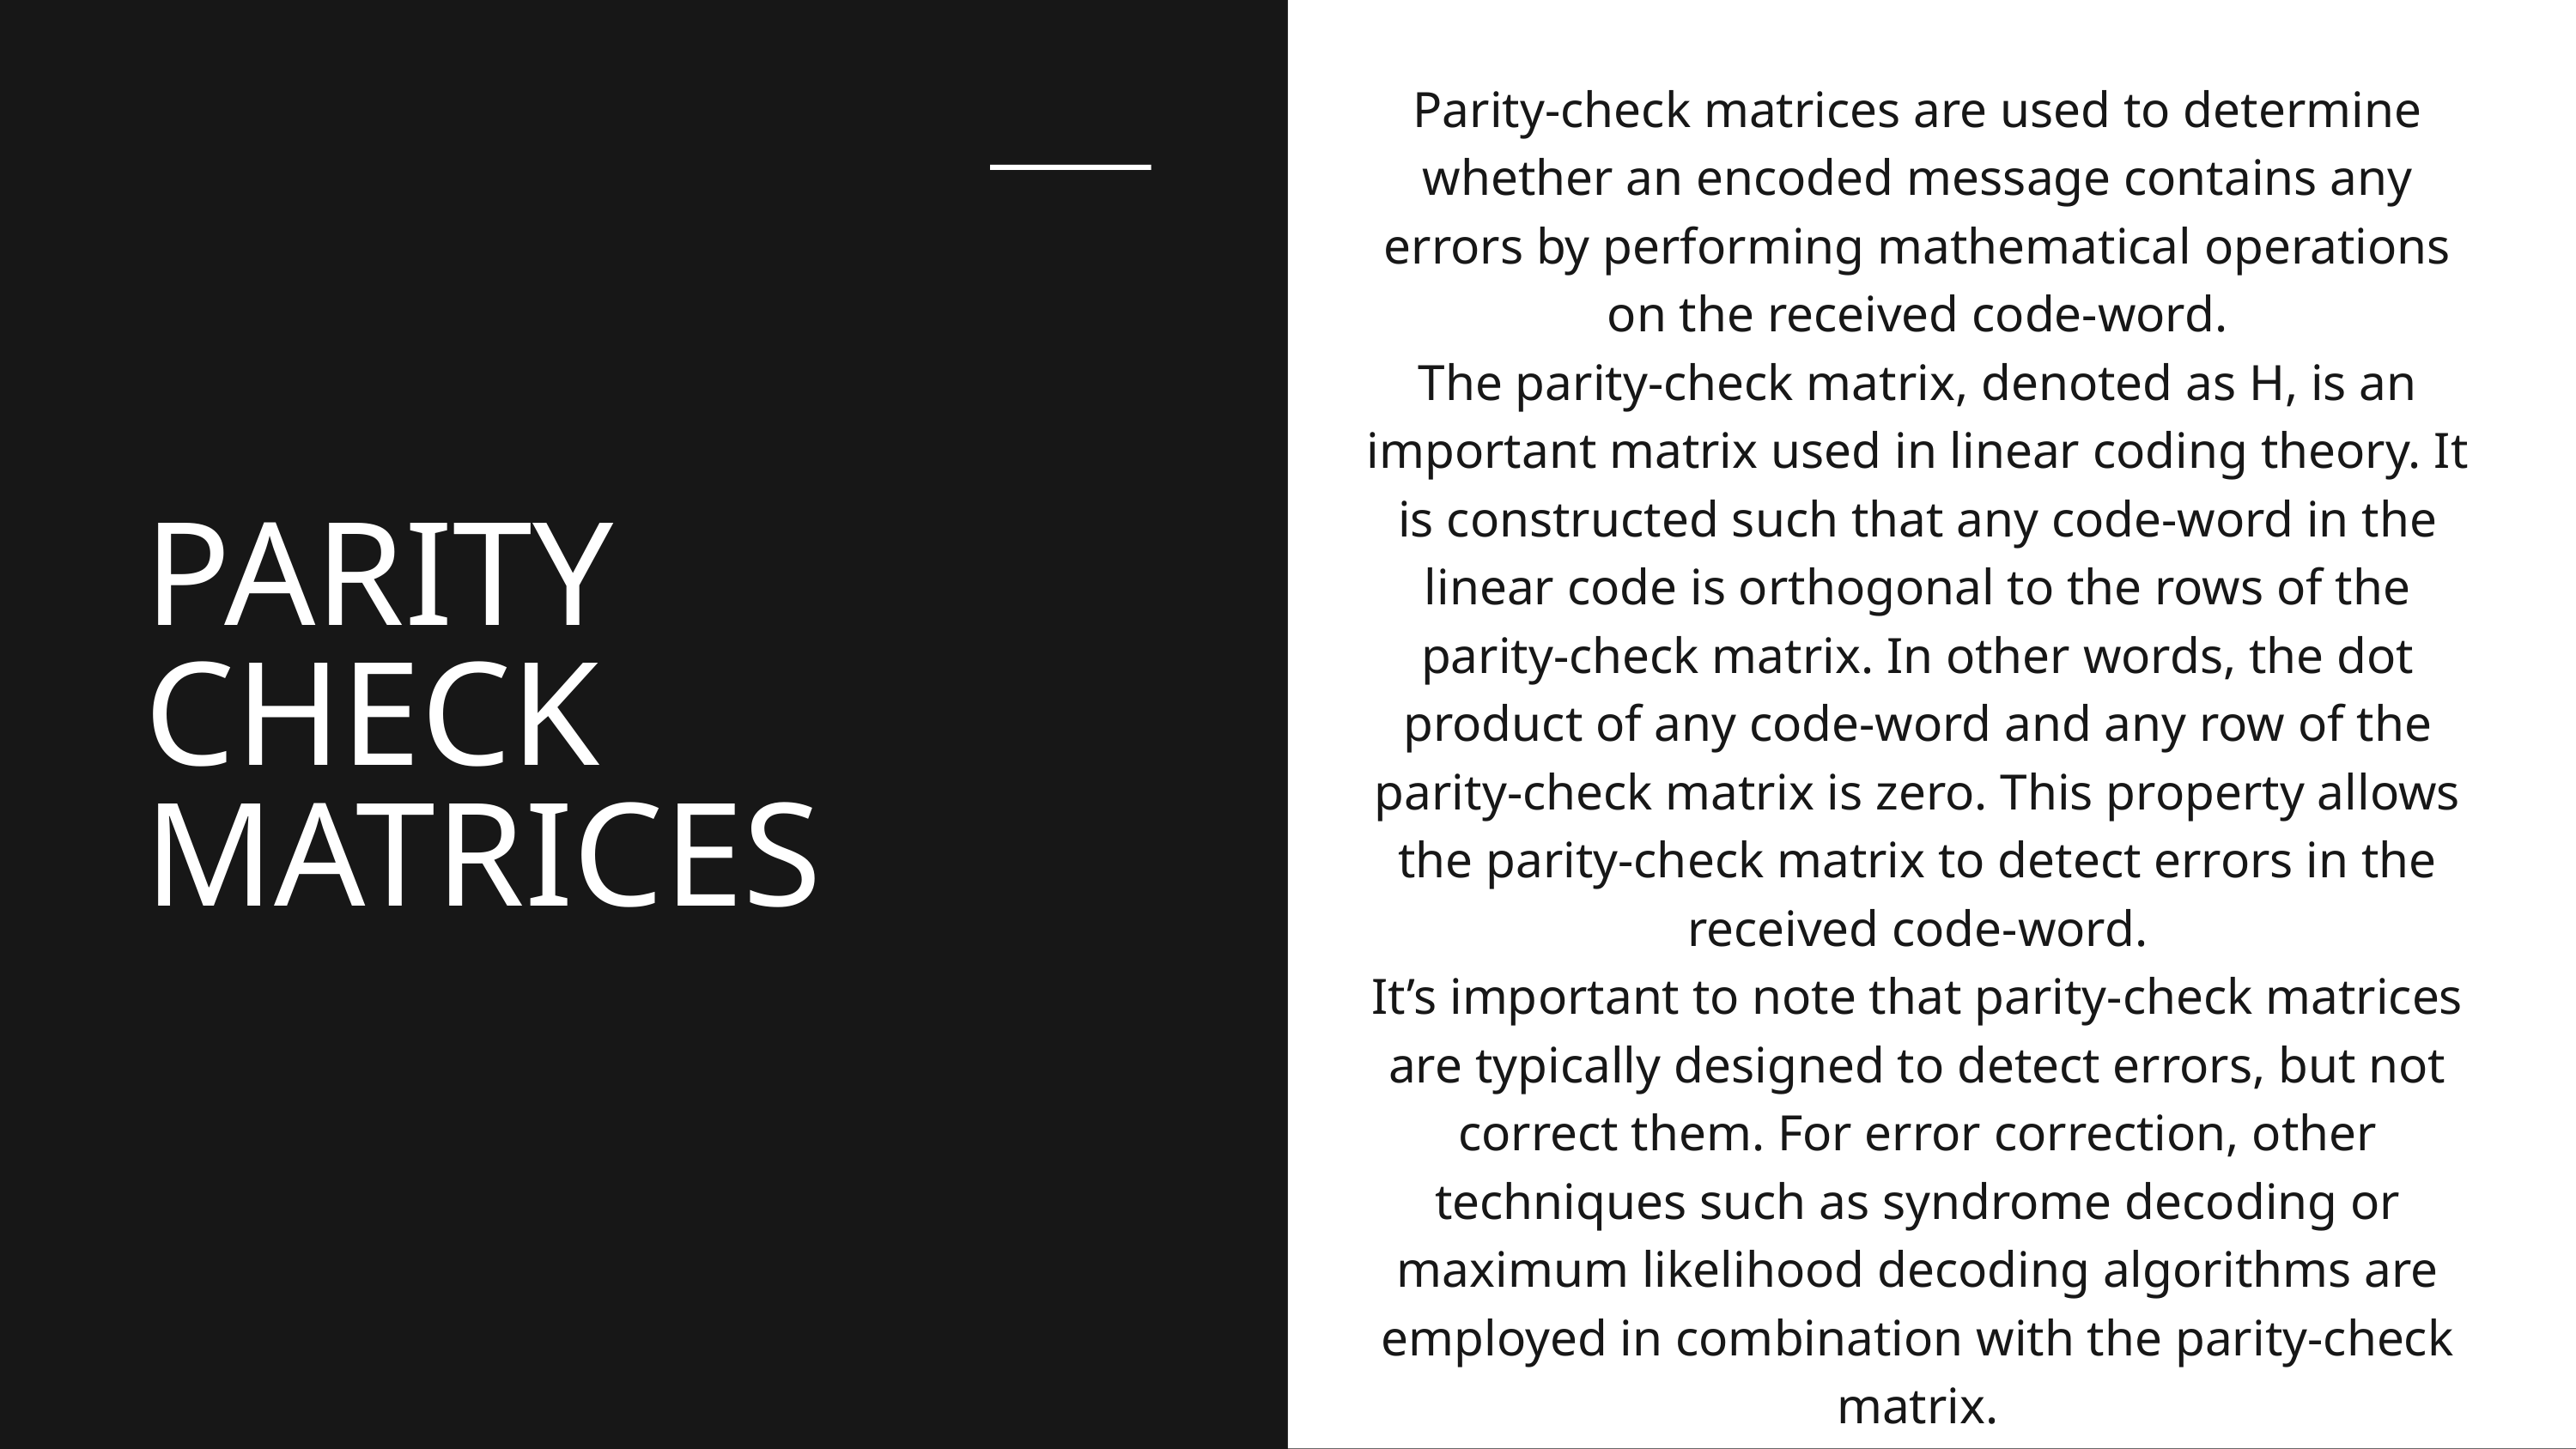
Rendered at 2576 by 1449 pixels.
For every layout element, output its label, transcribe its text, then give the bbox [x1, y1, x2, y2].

text_box [990, 164, 1151, 170]
text_box [1287, 0, 2576, 1449]
text_box Parity-check matrices are used to determine whether an encoded message contains any errors by performing mathematical operations on the received code-word. The parity-check matrix, denoted as H, is an important matrix used in linear coding theory. It is constructed such that any code-word in the linear code is orthogonal to the rows of the parity-check matrix. In other words, the dot product of any code-word and any row of the parity-check matrix is zero. This property allows the parity-check matrix to detect errors in the received code-word. It’s important to note that parity-check matrices are typically designed to detect errors, but not correct them. For error correction, other techniques such as syndrome decoding or maximum likelihood decoding algorithms are employed in combination with the parity-check matrix. [1364, 69, 2472, 1449]
text_box PARITY CHECK MATRICES [144, 513, 1071, 935]
